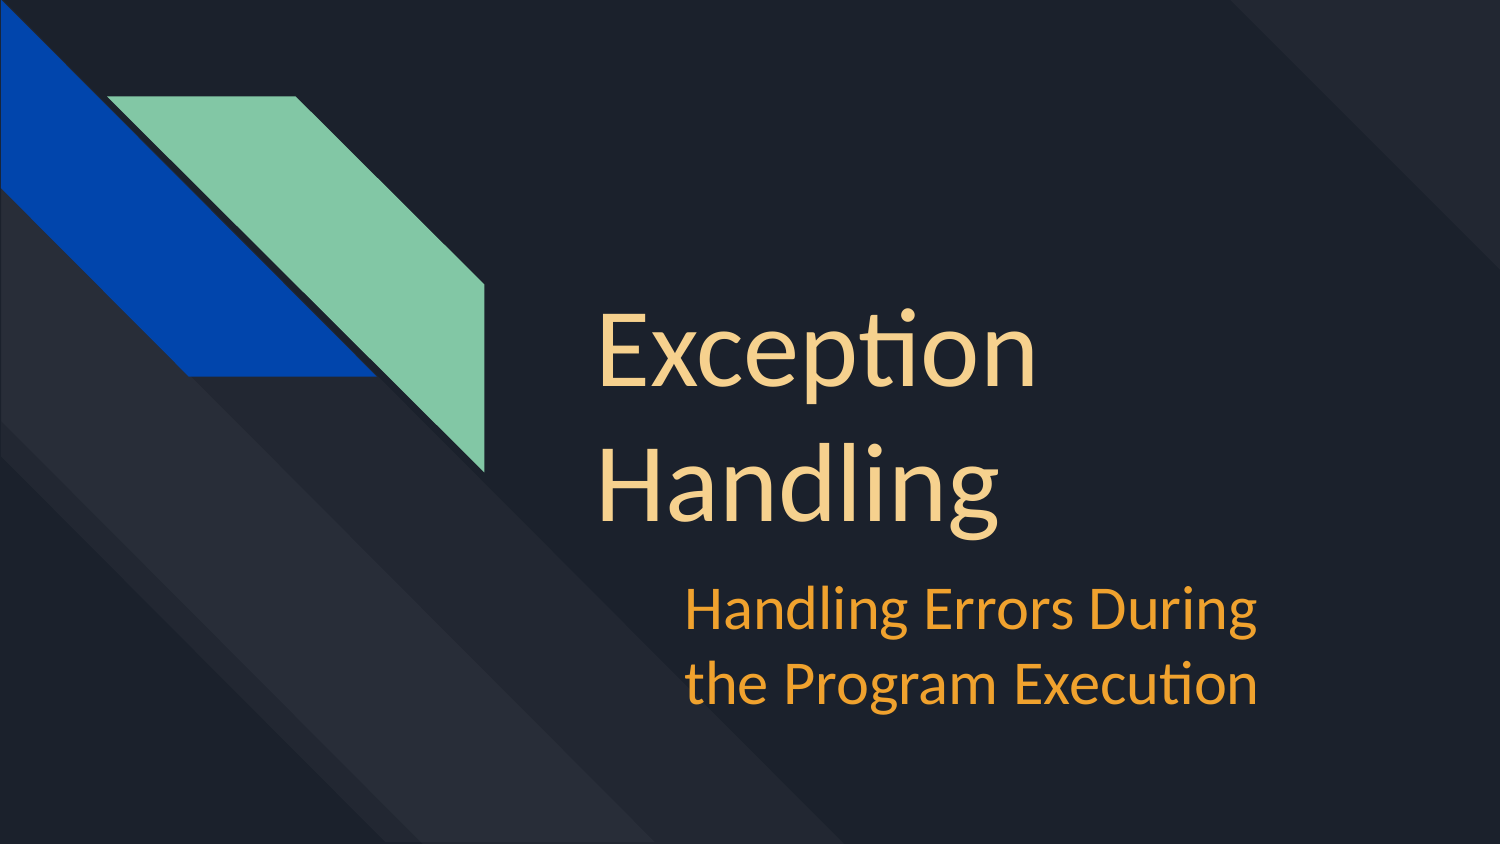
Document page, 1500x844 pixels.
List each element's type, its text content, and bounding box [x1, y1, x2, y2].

title Exception Handling [580, 258, 1404, 518]
subtitle Handling Errors During the Program Execution [669, 551, 1449, 749]
